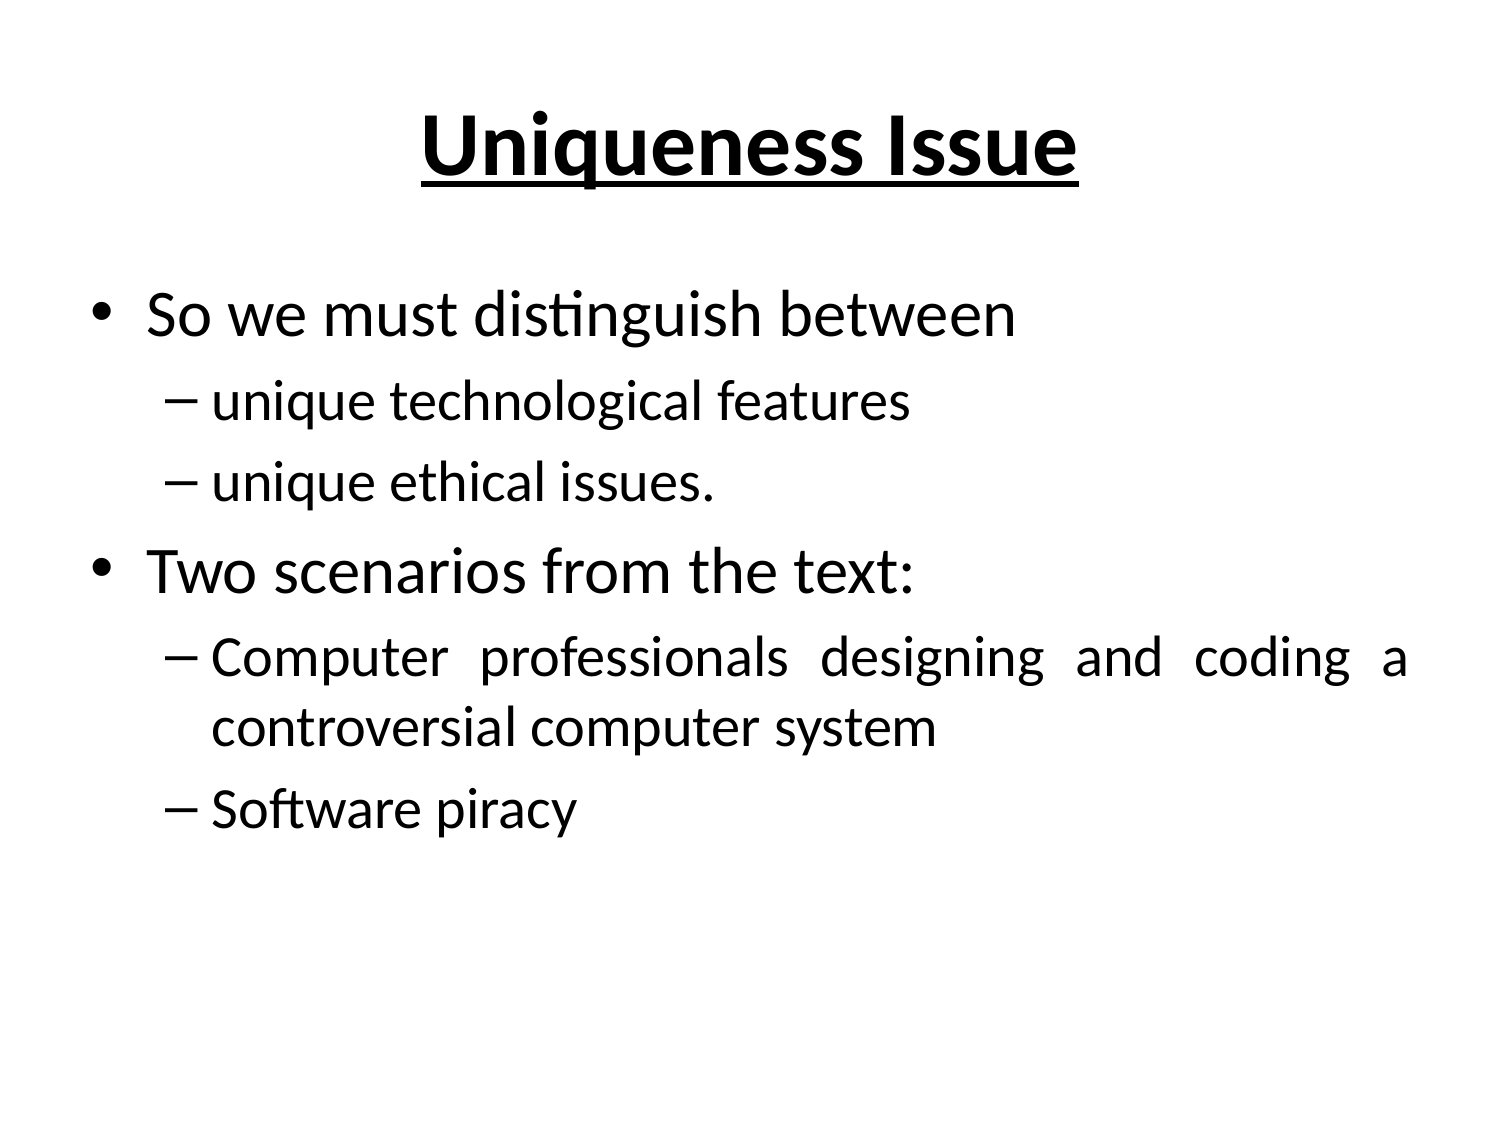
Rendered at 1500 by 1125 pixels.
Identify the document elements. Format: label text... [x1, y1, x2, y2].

title Uniqueness Issue [75, 45, 1425, 233]
list So we must distinguish between unique technological features unique ethical issues. Two scenarios from the text: Computer professionals designing and coding a controversial computer system Software piracy [75, 262, 1425, 1005]
